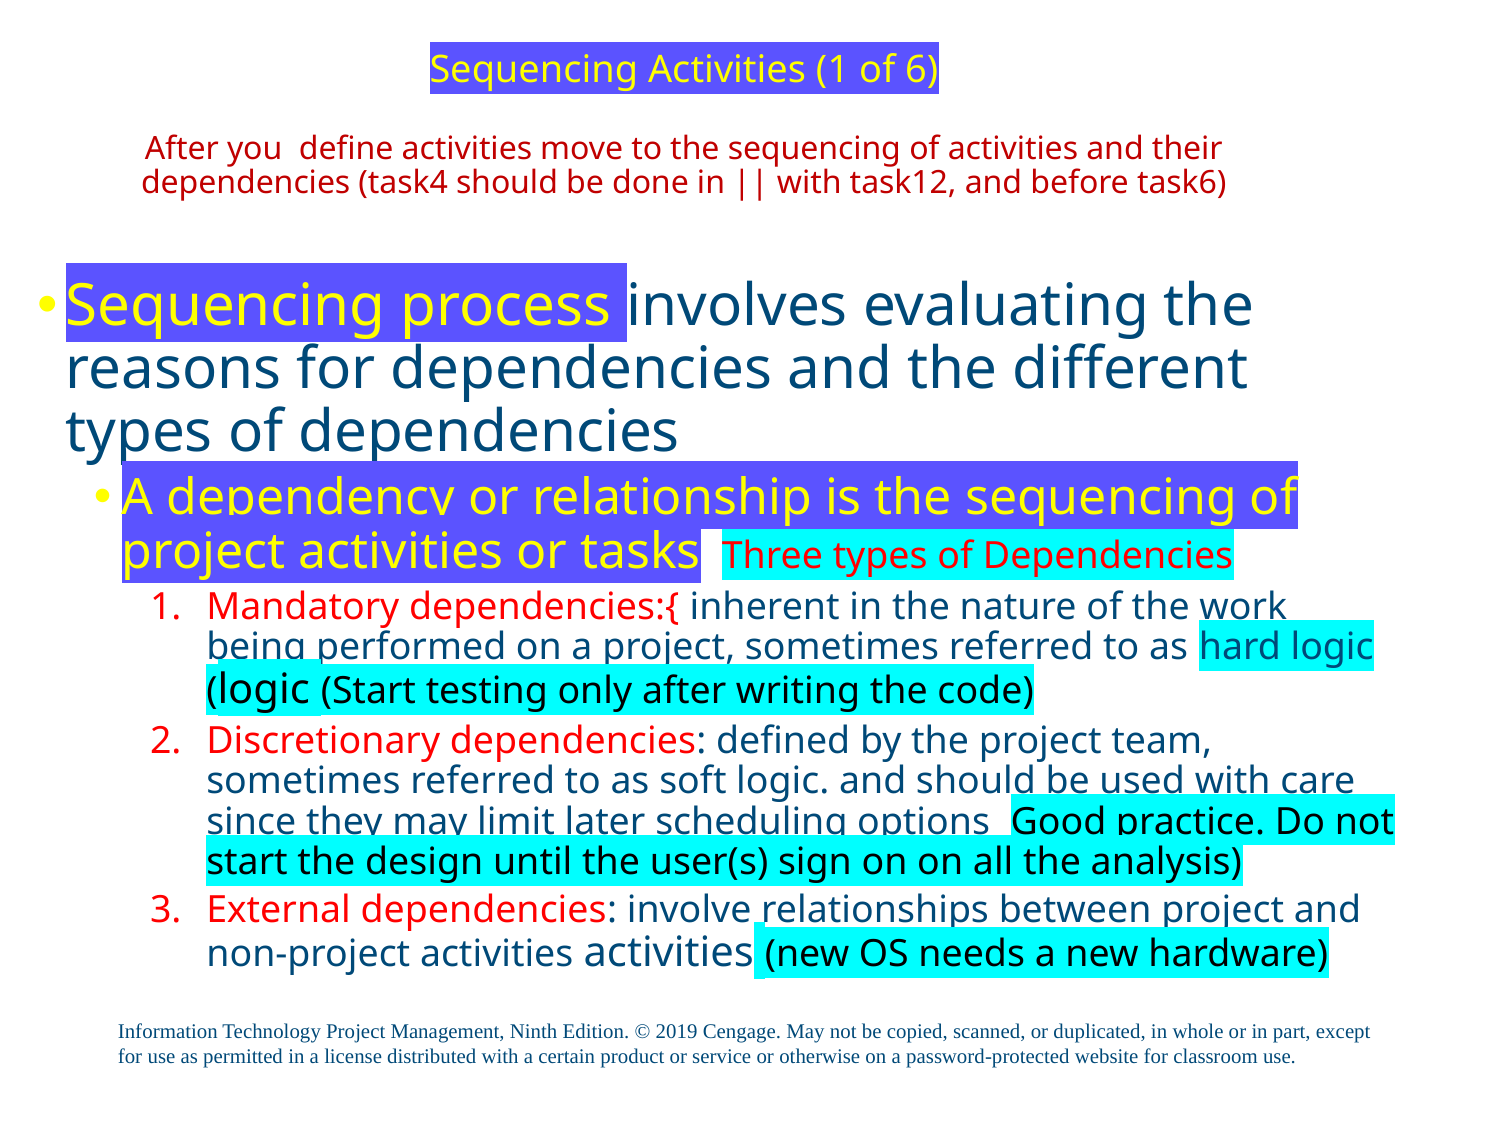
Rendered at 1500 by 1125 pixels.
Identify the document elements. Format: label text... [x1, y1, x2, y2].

footer Information Technology Project Management, Ninth Edition. © 2019 Cengage. May not be copied, scanned, or duplicated, in whole or in part, except for use as permitted in a license distributed with a certain product or service or otherwise on a password-protected website for classroom use. [103, 1009, 1397, 1070]
title Sequencing Activities (1 of 6) After you define activities move to the sequencing of activities and their dependencies (task4 should be done in || with task12, and before task6) [37, 50, 1332, 250]
list Sequencing process involves evaluating the reasons for dependencies and the different types of dependencies A dependency or relationship is the sequencing of project activities or tasks Three types of Dependencies Mandatory dependencies:{ inherent in the nature of the work being performed on a project, sometimes referred to as hard logic (logic (Start testing only after writing the code) Discretionary dependencies: defined by the project team, sometimes referred to as soft logic. and should be used with care since they may limit later scheduling options Good practice. Do not start the design until the user(s) sign on on all the analysis) External dependencies: involve relationships between project and non-project activities activities (new OS needs a new hardware) [37, 275, 1397, 1014]
